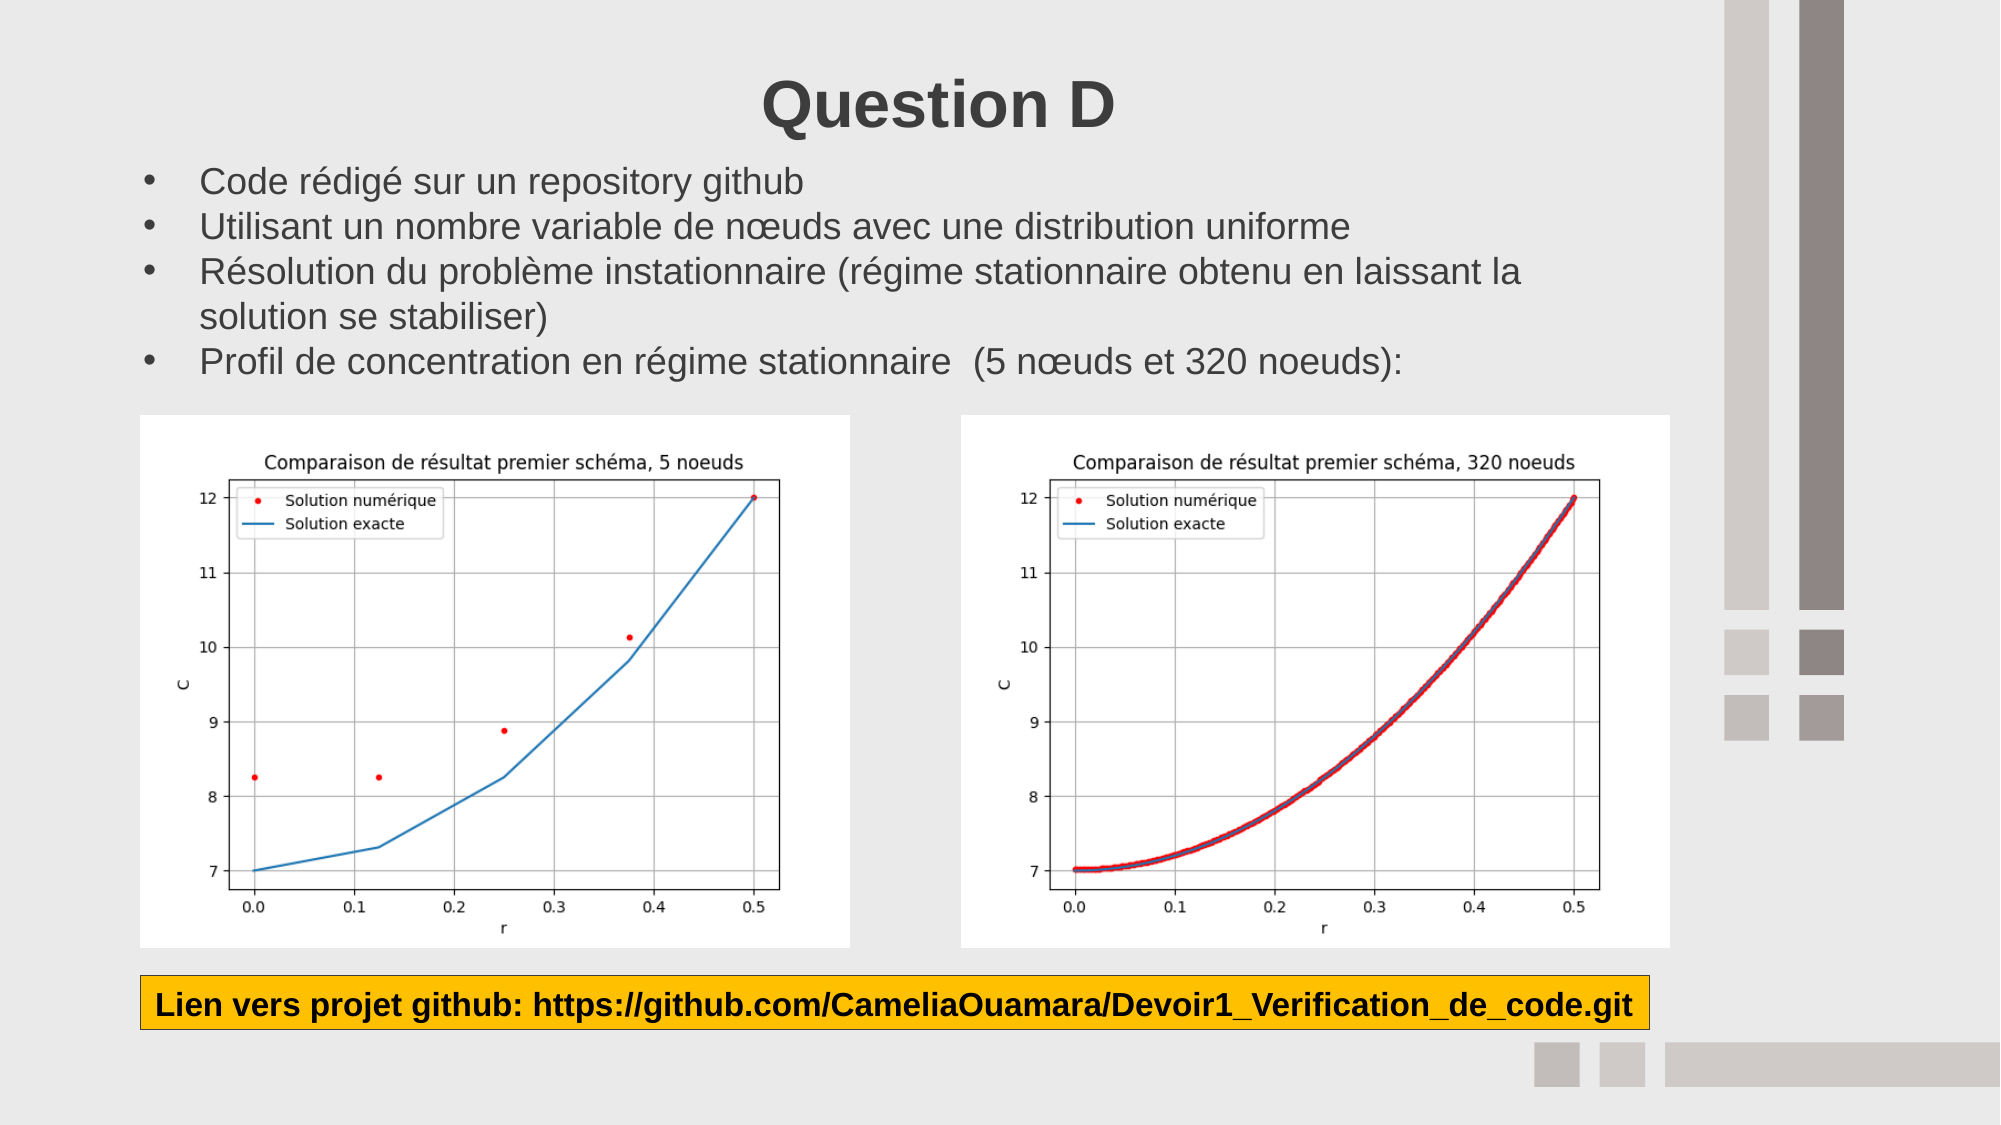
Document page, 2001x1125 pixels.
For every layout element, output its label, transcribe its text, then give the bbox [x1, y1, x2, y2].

picture [960, 415, 1671, 948]
text_box Code rédigé sur un repository github Utilisant un nombre variable de nœuds avec une distribution uniforme Résolution du problème instationnaire (régime stationnaire obtenu en laissant la solution se stabiliser) Profil de concentration en régime stationnaire (5 nœuds et 320 noeuds): [128, 149, 1615, 390]
text_box Question D [347, 53, 1532, 149]
text_box Lien vers projet github: https://github.com/CameliaOuamara/Devoir1_Verification_de_code.git [140, 975, 1650, 1030]
picture [140, 415, 851, 948]
